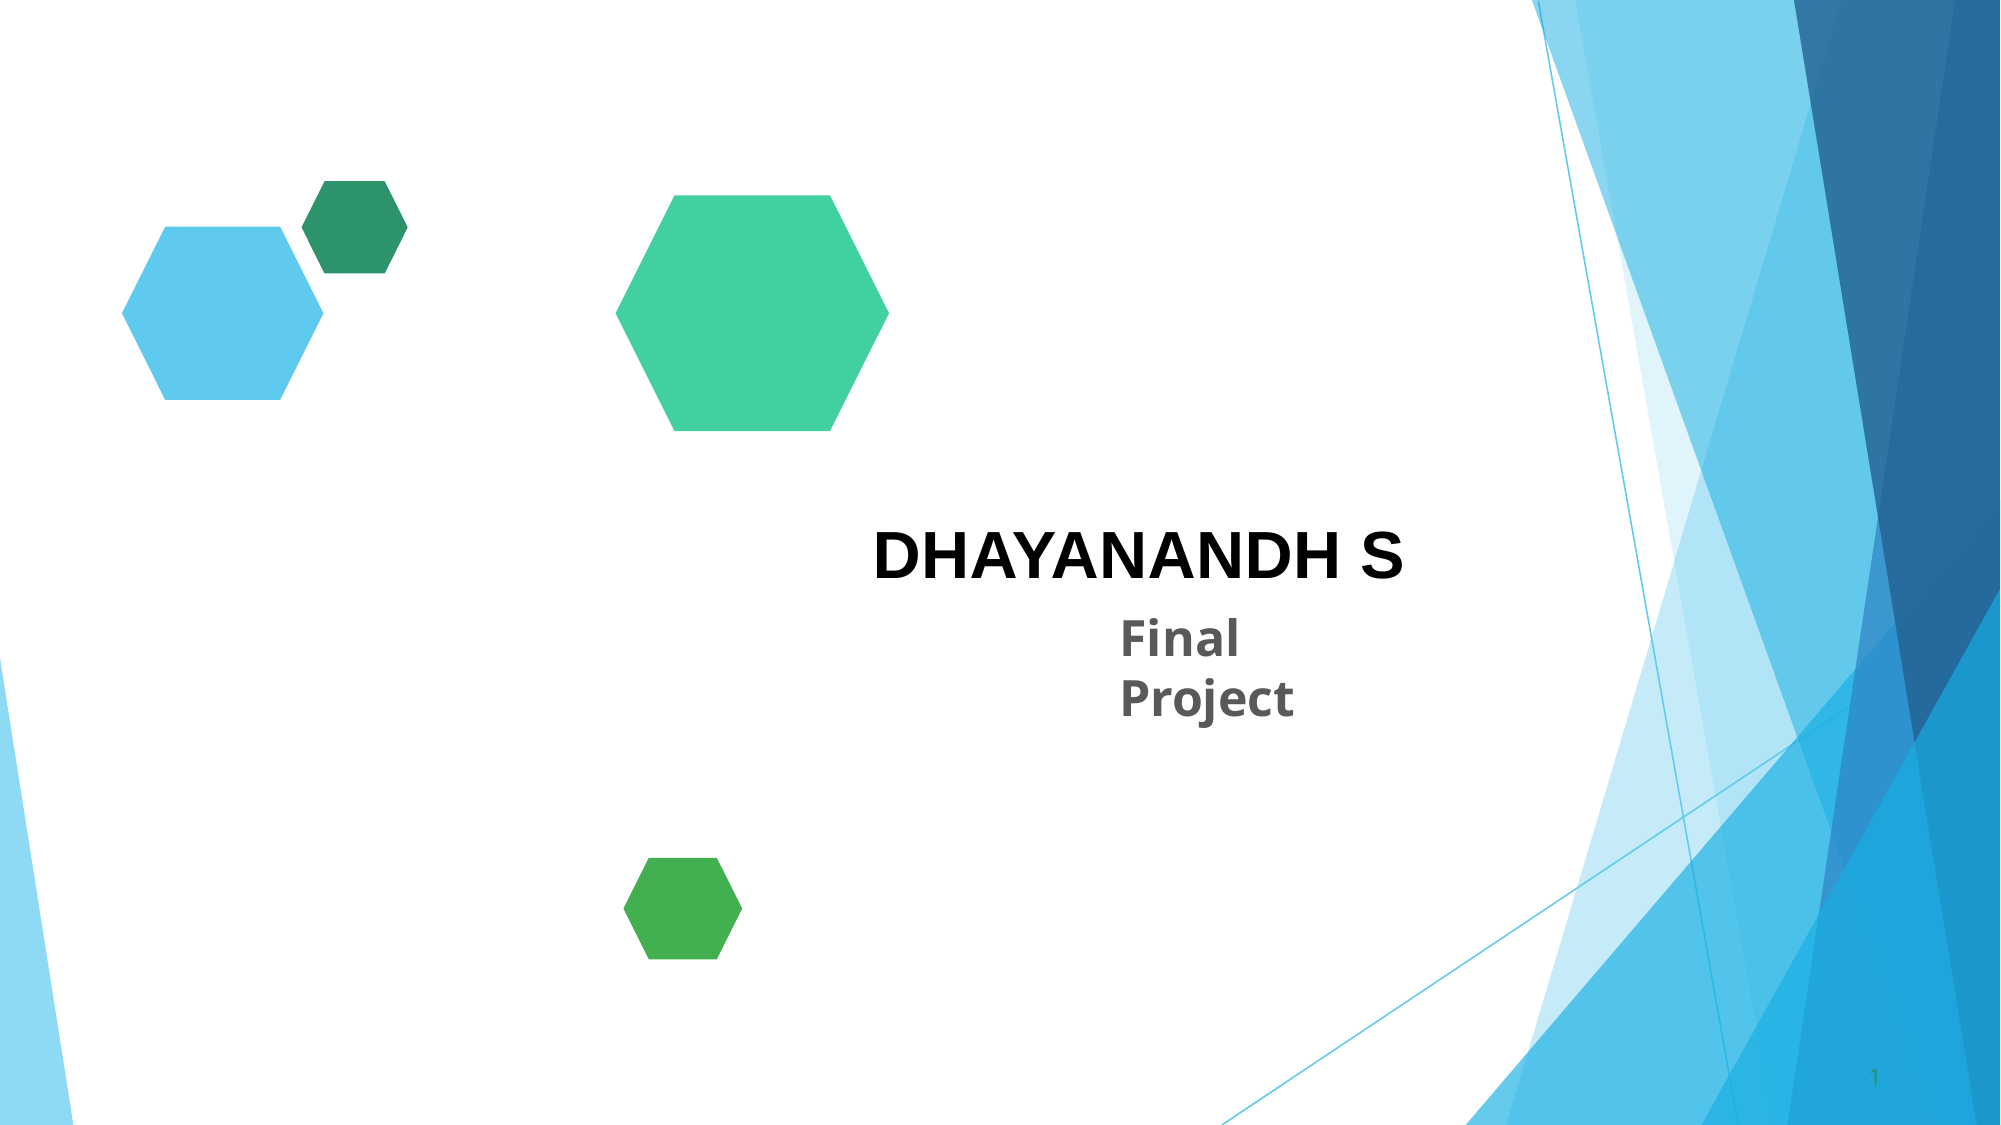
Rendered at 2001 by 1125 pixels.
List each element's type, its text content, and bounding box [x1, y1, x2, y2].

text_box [121, 180, 408, 401]
text_box Final Project [1117, 604, 1423, 727]
title DHAYANANDH S [345, 508, 1434, 700]
text_box [623, 857, 743, 960]
text_box [615, 195, 890, 432]
slide_number 1 [1862, 1061, 1888, 1125]
